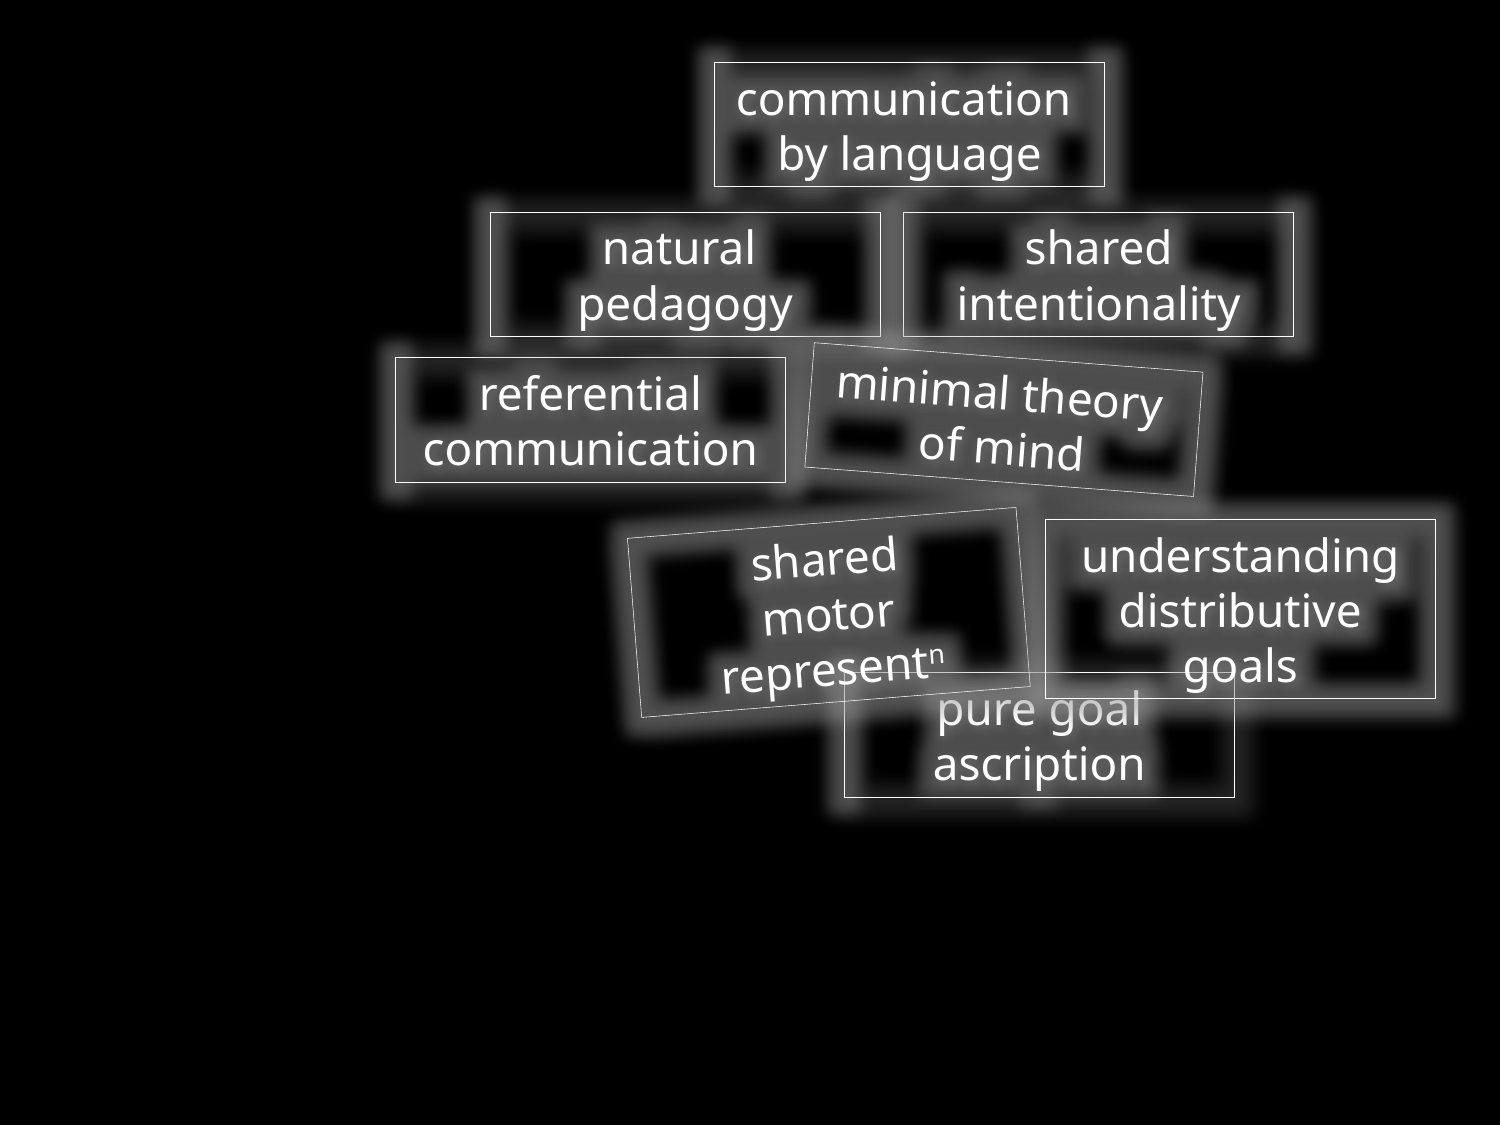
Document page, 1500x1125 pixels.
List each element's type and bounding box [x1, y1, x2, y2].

text_box [395, 61, 1436, 799]
